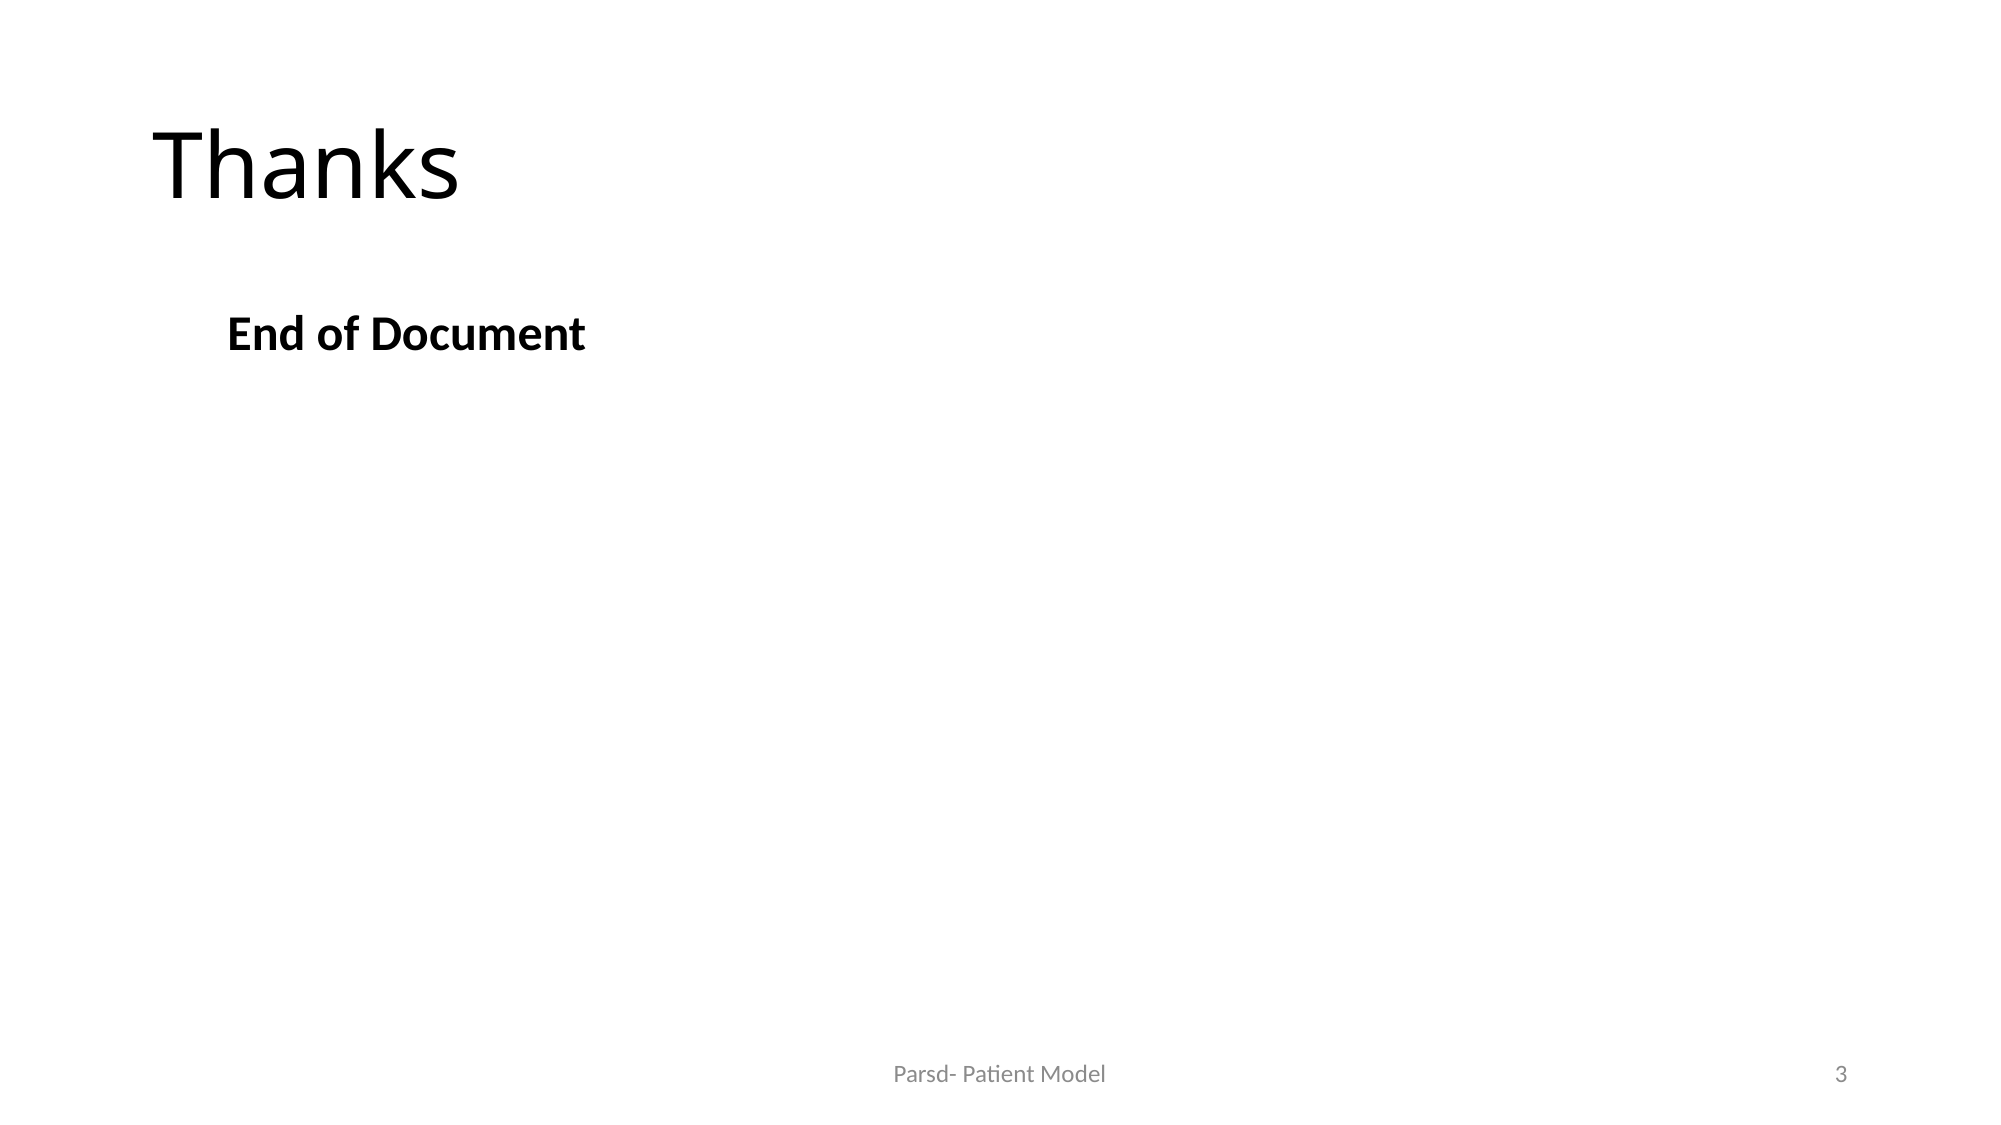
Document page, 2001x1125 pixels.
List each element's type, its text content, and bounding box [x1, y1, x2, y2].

slide_number 3 [1412, 1042, 1863, 1103]
title Thanks [137, 59, 1863, 278]
list End of Document [137, 299, 1863, 1014]
footer Parsd- Patient Model [662, 1042, 1338, 1103]
